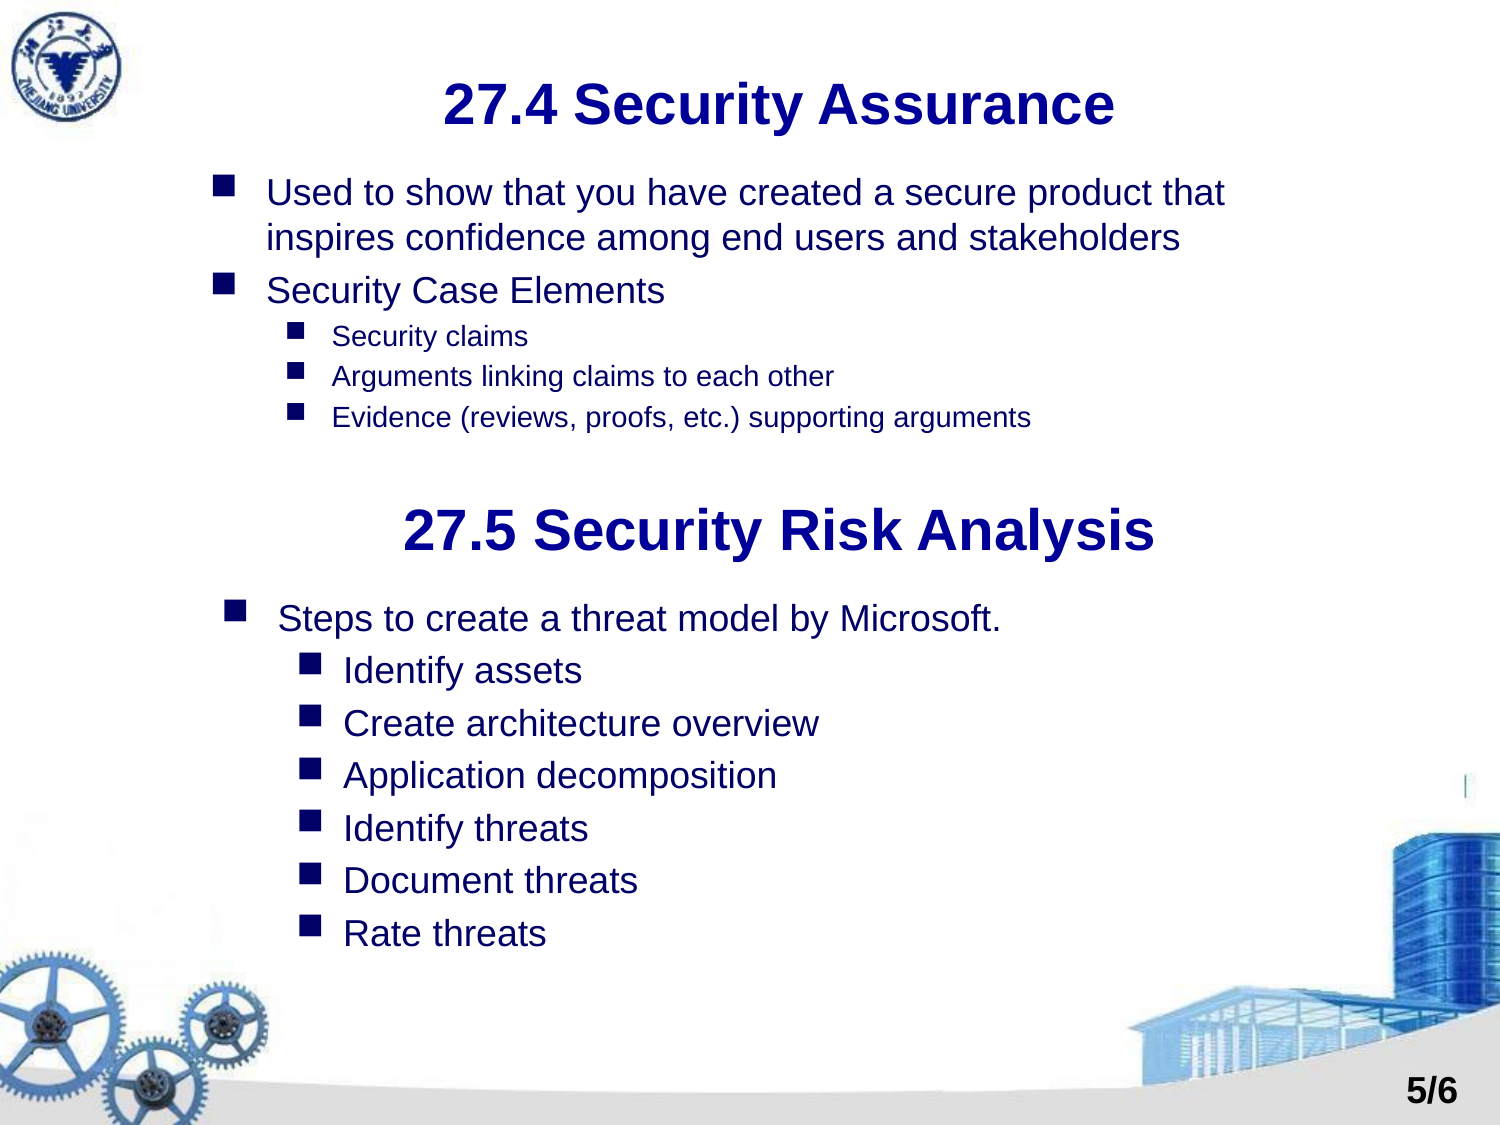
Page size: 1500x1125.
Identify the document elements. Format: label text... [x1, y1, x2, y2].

title 27.4 Security Assurance [135, 31, 1425, 171]
list Used to show that you have created a secure product that inspires confidence among end users and stakeholders Security Case Elements Security claims Arguments linking claims to each other Evidence (reviews, proofs, etc.) supporting arguments [194, 160, 1329, 480]
text_box 27.5 Security Risk Analysis [135, 491, 1425, 563]
picture [0, 0, 1500, 1125]
text_box Steps to create a threat model by Microsoft. Identify assets Create architecture overview Application decomposition Identify threats Document threats Rate threats [206, 586, 1117, 1000]
slide_number 5/6 [1364, 1058, 1500, 1125]
